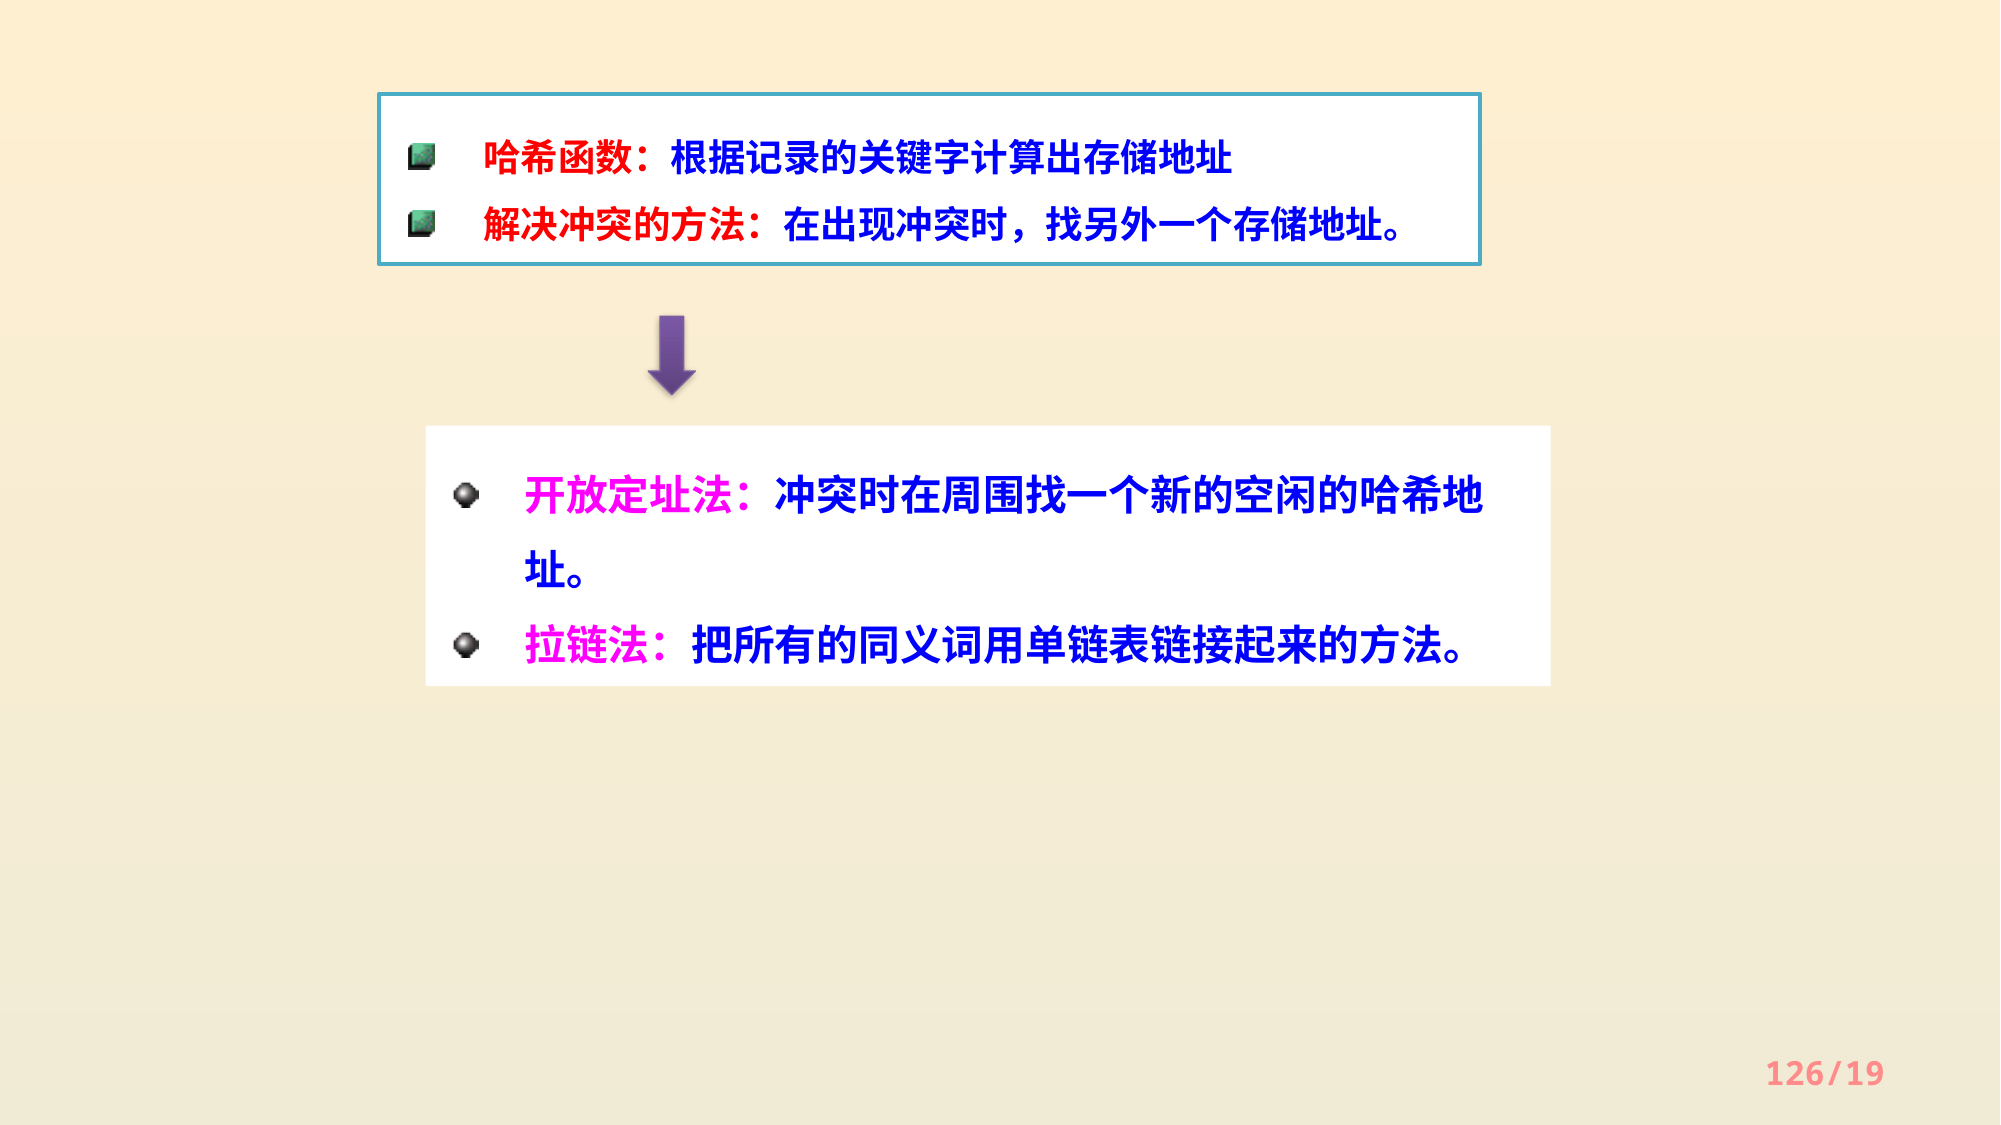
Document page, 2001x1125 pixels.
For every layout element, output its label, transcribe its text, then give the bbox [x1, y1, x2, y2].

picture [408, 210, 435, 237]
picture [449, 628, 479, 658]
picture [408, 143, 435, 170]
slide_number 126/19 [1433, 1042, 1900, 1103]
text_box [425, 316, 1551, 614]
text_box 哈希函数：根据记录的关键字计算出存储地址 解决冲突的方法：在出现冲突时，找另外一个存储地址。 [377, 92, 1482, 266]
